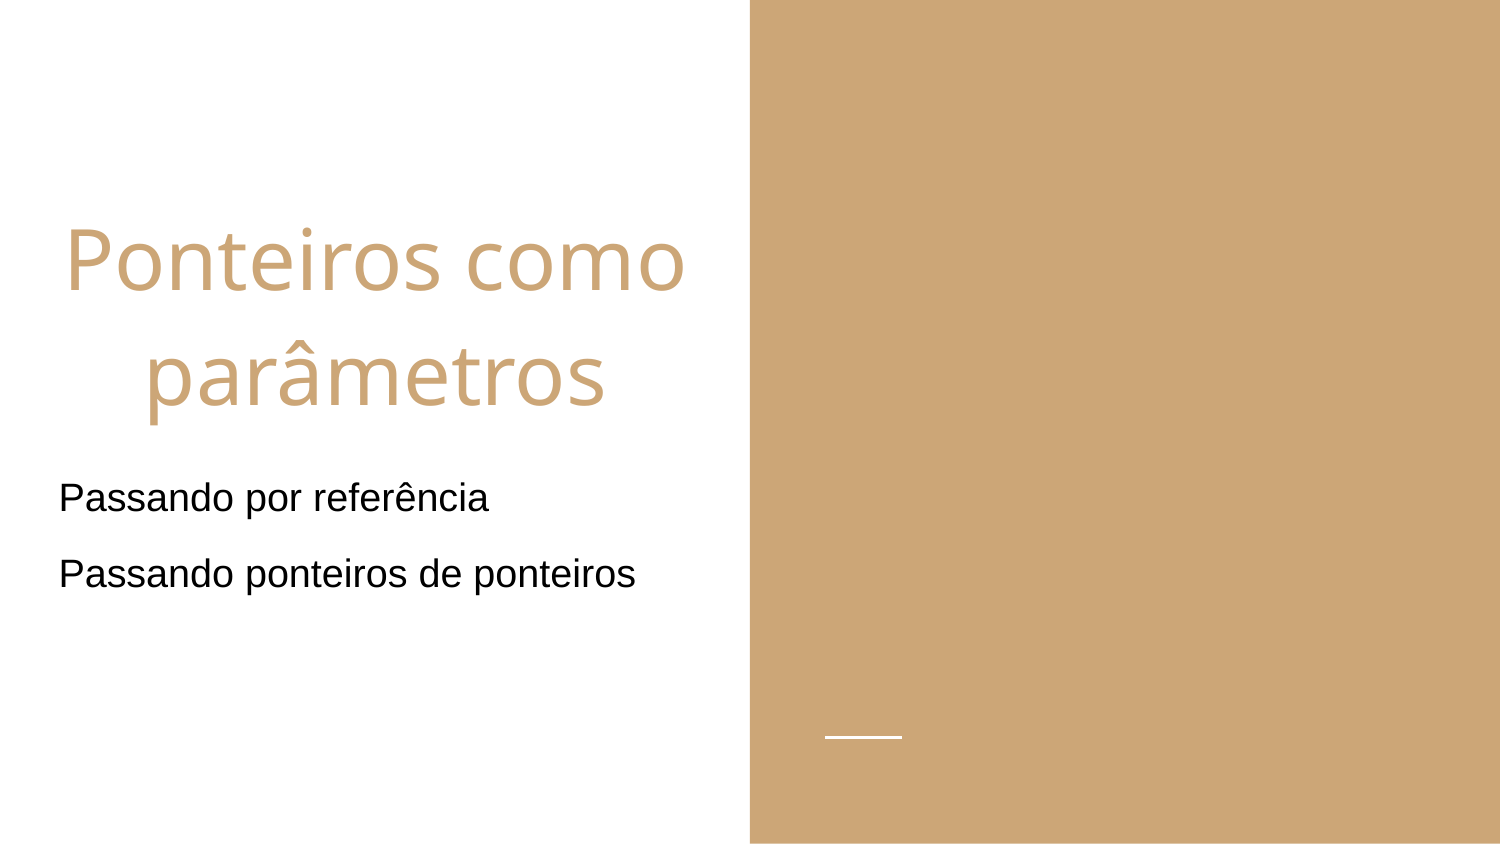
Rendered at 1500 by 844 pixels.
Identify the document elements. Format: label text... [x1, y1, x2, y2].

title Ponteiros como parâmetros [43, 152, 708, 446]
subtitle Passando por referência Passando ponteiros de ponteiros [43, 454, 708, 757]
